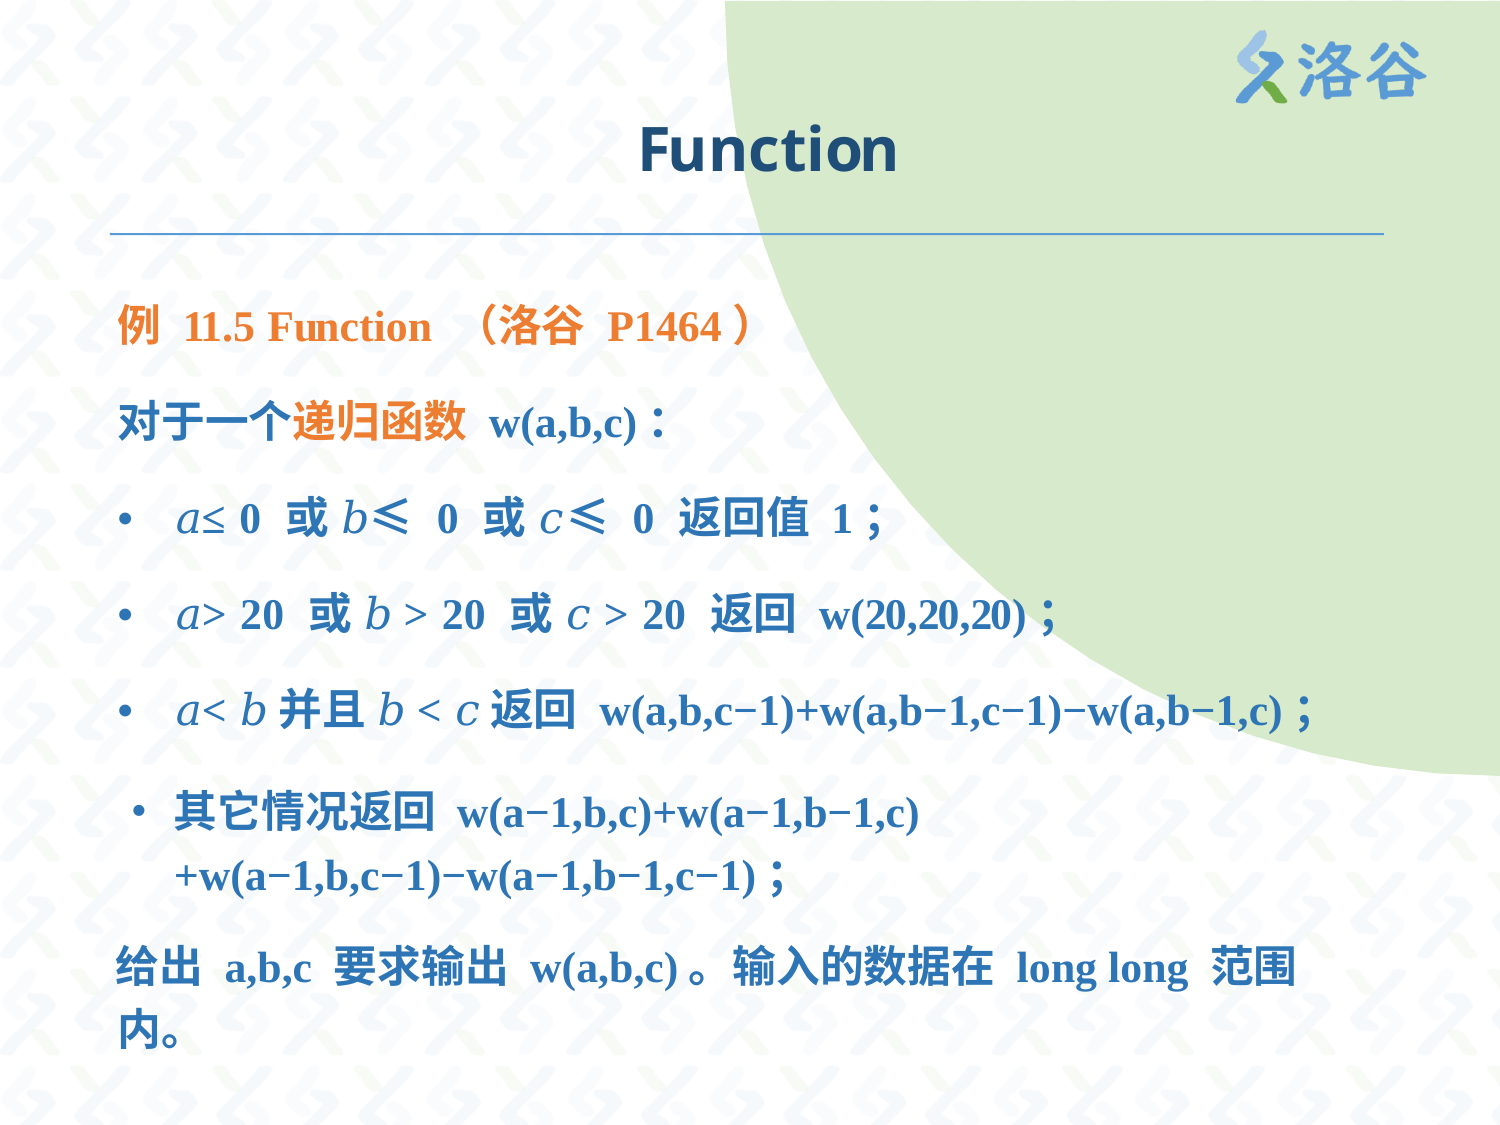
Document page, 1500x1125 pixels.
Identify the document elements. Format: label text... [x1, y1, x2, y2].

text_box [1235, 26, 1427, 108]
text_box 例 11.5 Function （洛谷 P1464） 对于一个递归函数 w(a,b,c)： • 𝑎≤ 0 或 𝑏≤ 0 或 𝑐≤ 0 返回值 1； • 𝑎> 20 或 𝑏> 20 或 𝑐> 20 返回 w(20,20,20)； • 𝑎< 𝑏并且 𝑏< 𝑐返回 w(a,b,c−1)+w(a,b−1,c−1)−w(a,b−1,c)； • 其它情况返回 w(a−1,b,c)+w(a−1,b−1,c)+w(a−1,b,c−1)−w(a−1,b−1,c−1)； 给出 a,b,c 要求输出 w(a,b,c)。输入的数据在 long long 范围内。 [115, 287, 1366, 1025]
title Function [470, 110, 1030, 188]
picture [0, 0, 1500, 1125]
text_box [724, 0, 1500, 776]
